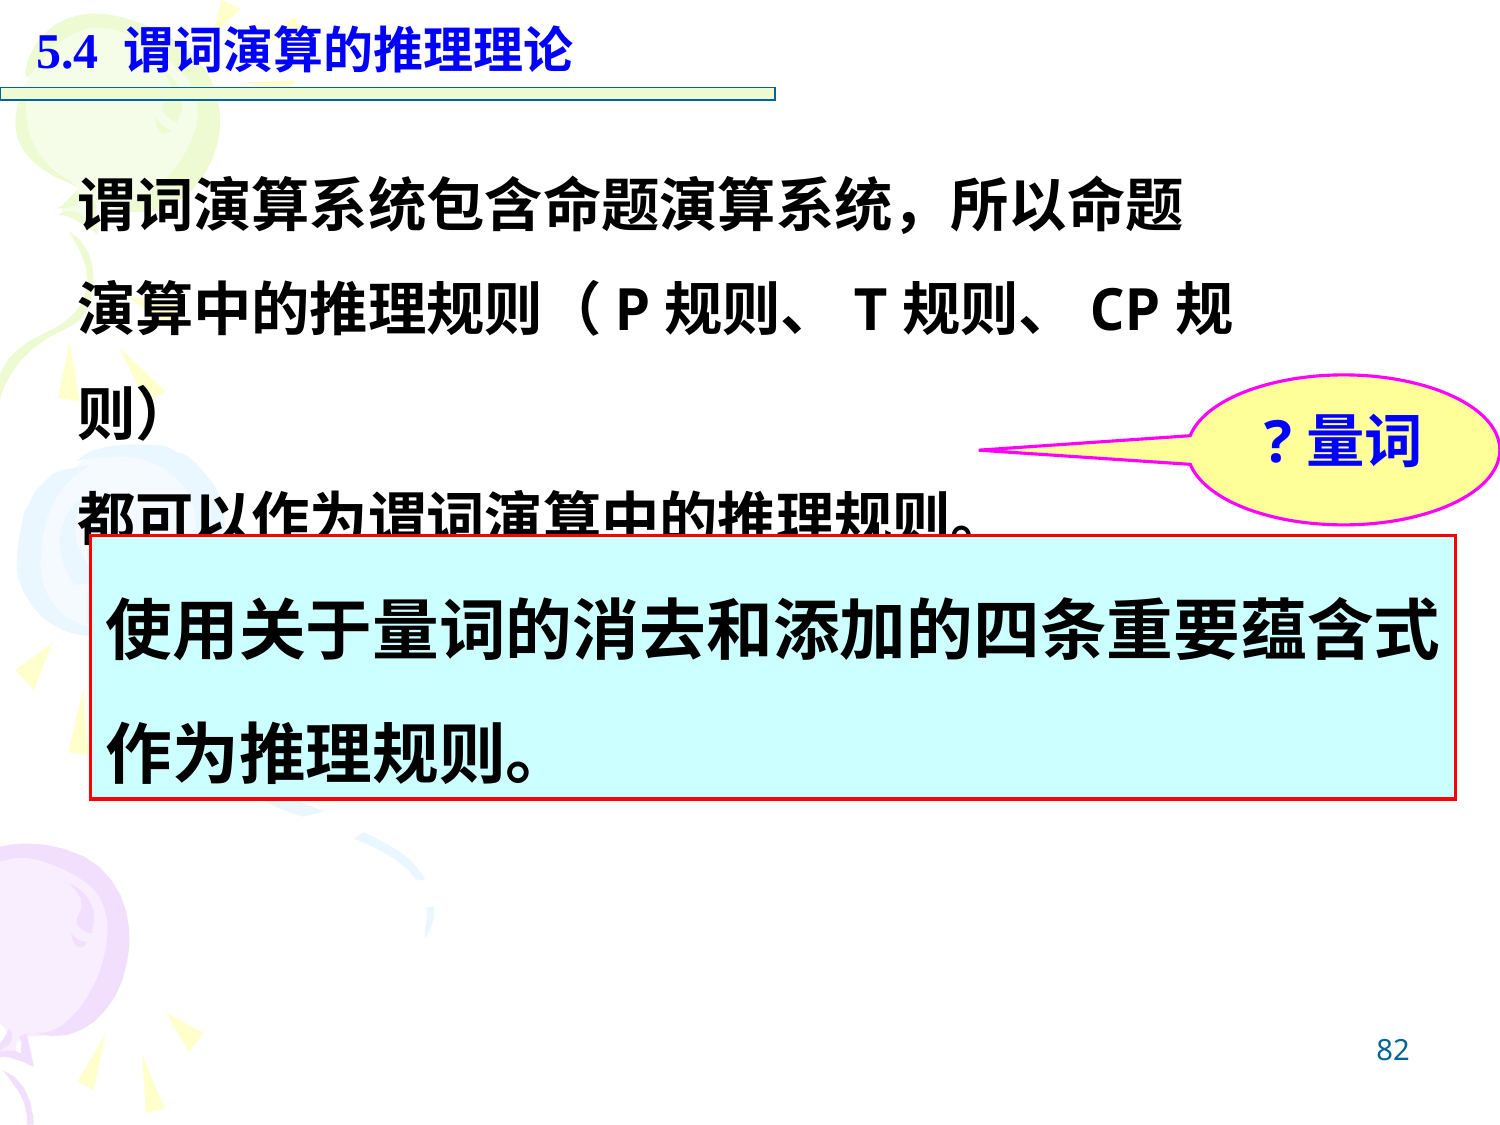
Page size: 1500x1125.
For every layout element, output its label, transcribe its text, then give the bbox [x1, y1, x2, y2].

text_box 5.4 谓词演算的推理理论 [21, 10, 589, 86]
text_box 谓词演算系统包含命题演算系统，所以命题 演算中的推理规则（P规则、T规则、CP规则） 都可以作为谓词演算中的推理规则。 [62, 124, 1338, 561]
text_box [0, 87, 775, 100]
text_box ?量词 [978, 374, 1500, 525]
text_box 使用关于量词的消去和添加的四条重要蕴含式 作为推理规则。 [90, 535, 1456, 799]
slide_number 82 [1074, 1024, 1425, 1100]
